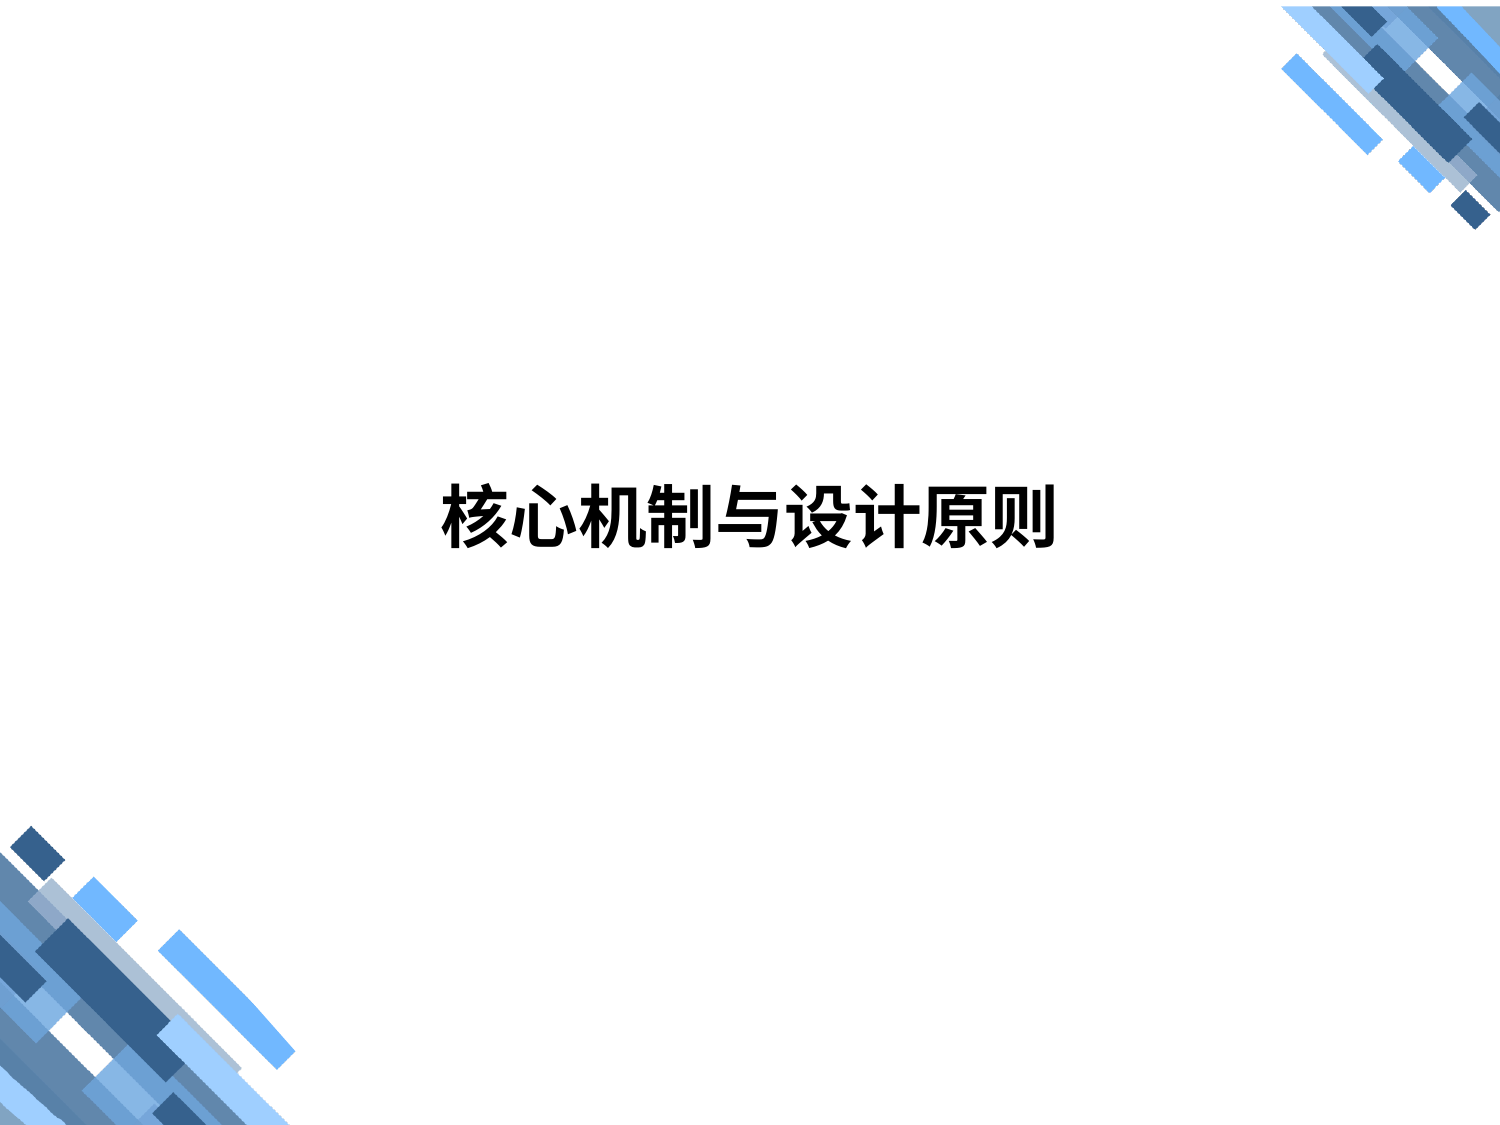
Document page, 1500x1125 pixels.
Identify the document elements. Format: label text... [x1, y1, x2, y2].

text_box 核心机制与设计原则 [352, 466, 1148, 564]
picture [0, 713, 363, 1125]
picture [1200, 6, 1500, 308]
